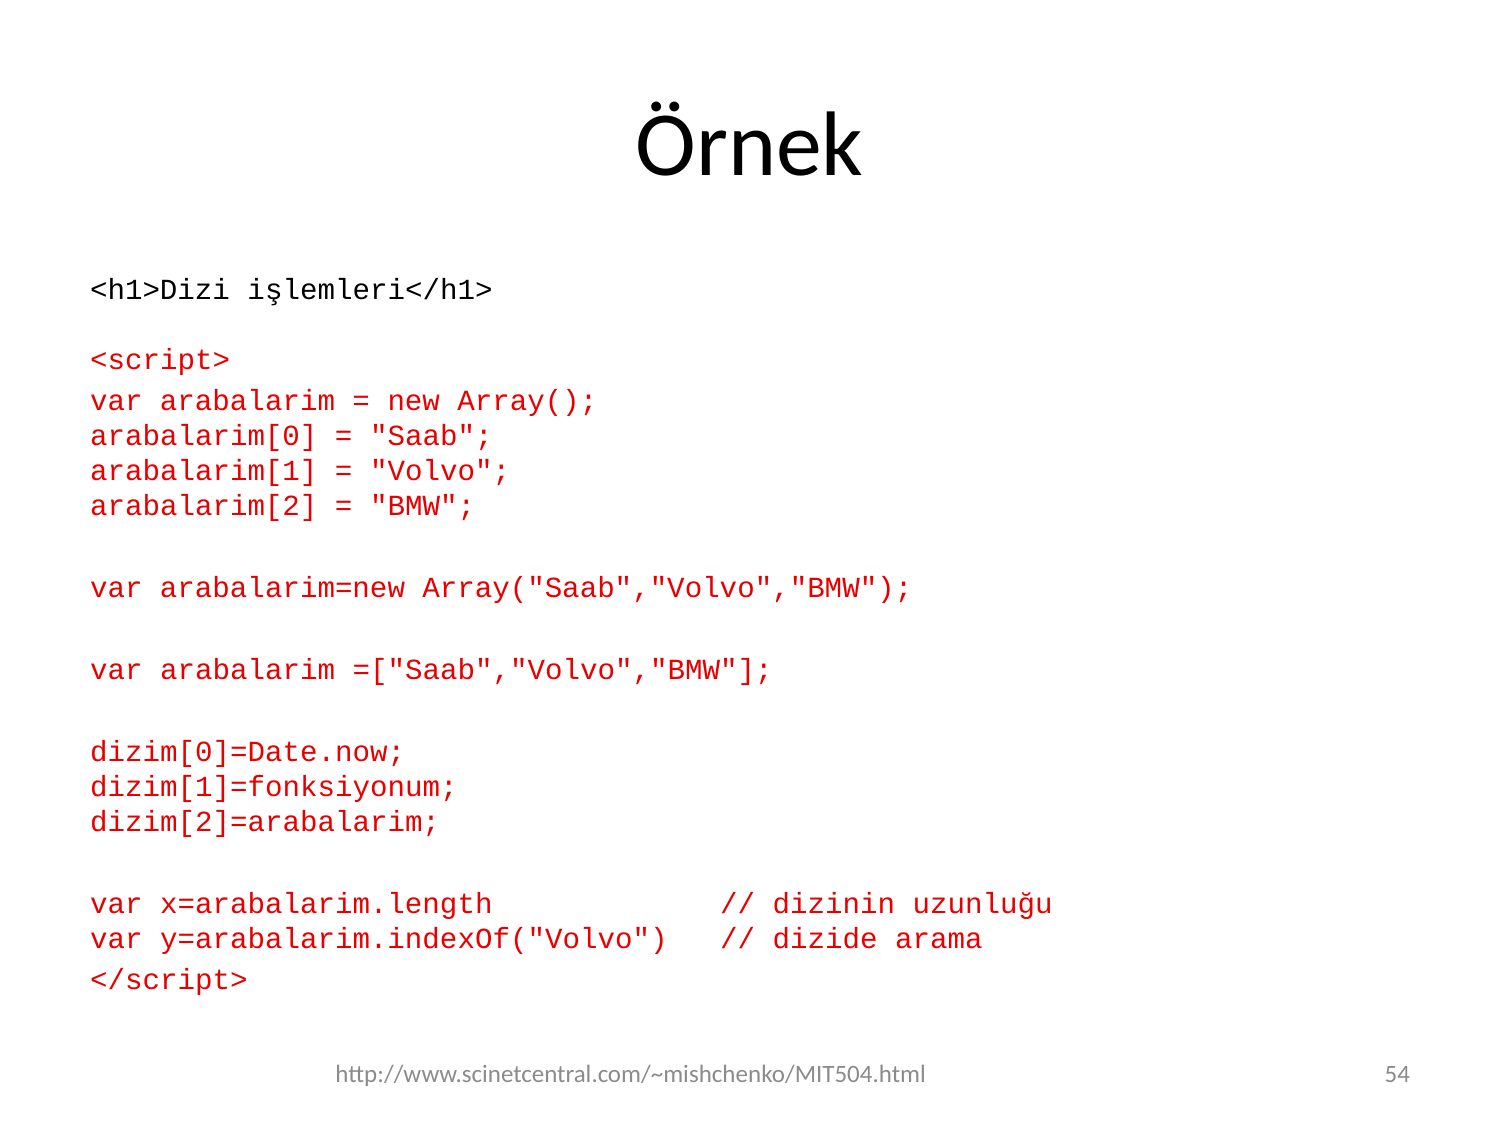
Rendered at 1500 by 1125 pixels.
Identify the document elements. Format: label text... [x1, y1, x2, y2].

footer http://www.scinetcentral.com/~mishchenko/MIT504.html [275, 1042, 988, 1103]
slide_number 54 [1074, 1042, 1425, 1103]
list <h1>Dizi işlemleri</h1> <script> var arabalarim = new Array(); arabalarim[0] = "Saab"; arabalarim[1] = "Volvo"; arabalarim[2] = "BMW"; var arabalarim=new Array("Saab","Volvo","BMW"); var arabalarim =["Saab","Volvo","BMW"]; dizim[0]=Date.now; dizim[1]=fonksiyonum; dizim[2]=arabalarim; var x=arabalarim.length // dizinin uzunluğu var y=arabalarim.indexOf("Volvo") // dizide arama </script> [75, 262, 1425, 1005]
title Örnek [75, 45, 1425, 233]
